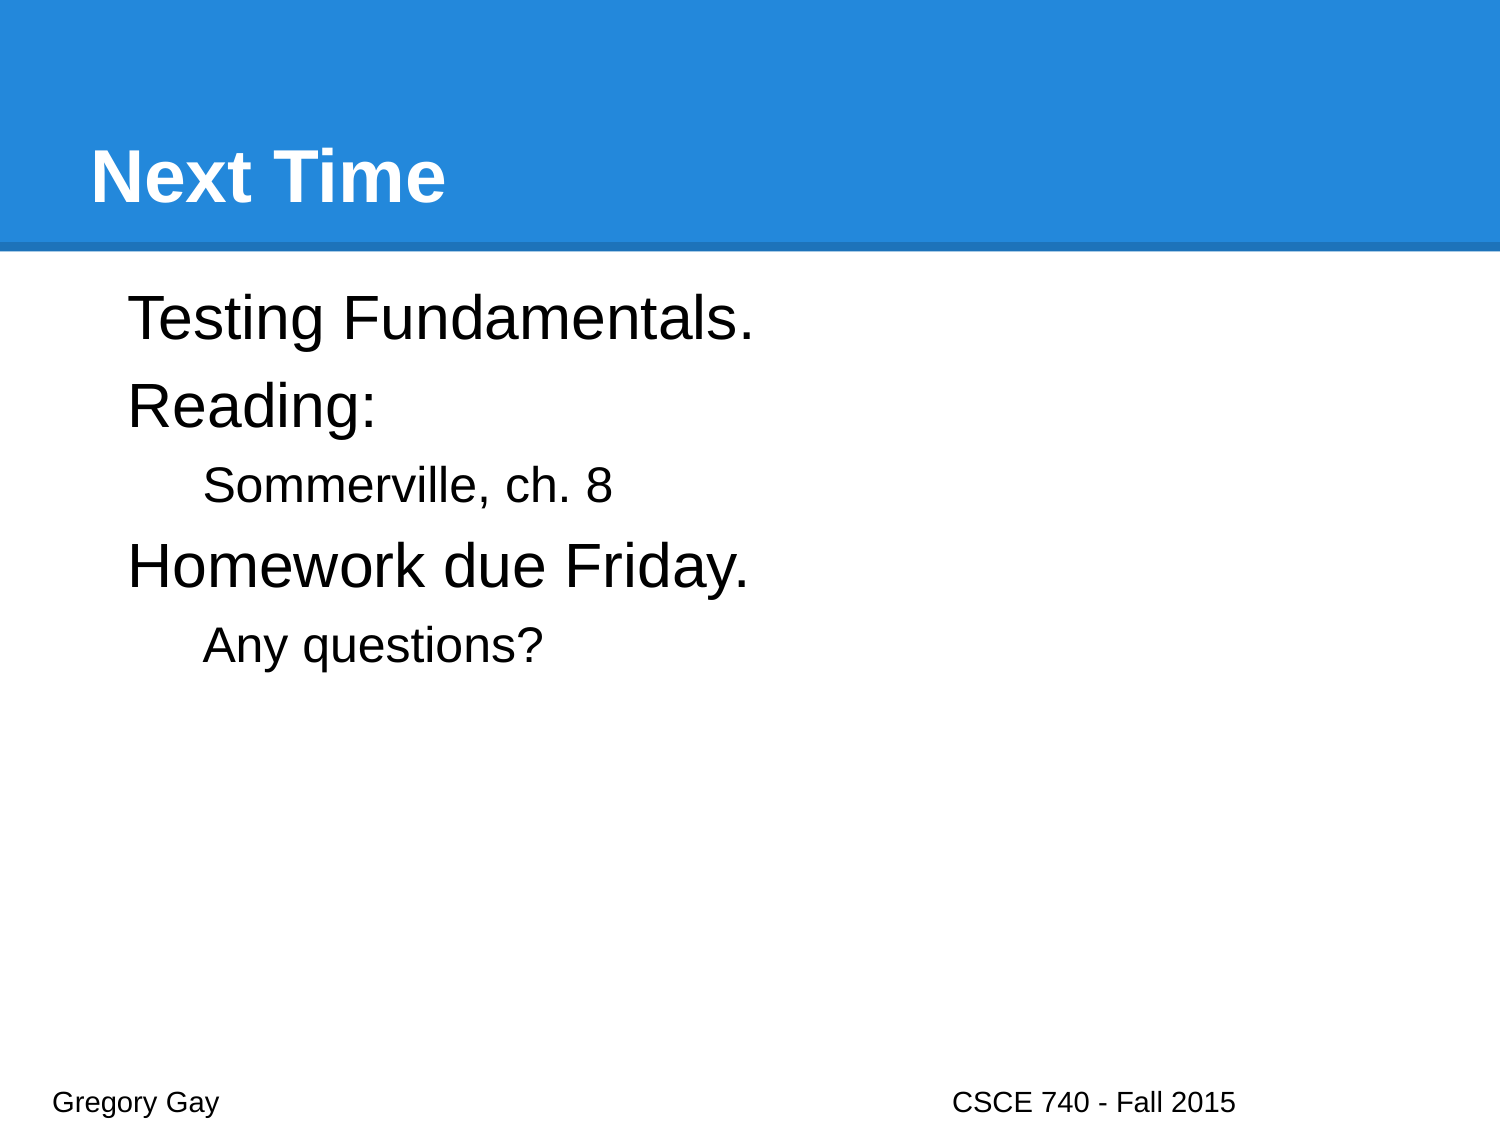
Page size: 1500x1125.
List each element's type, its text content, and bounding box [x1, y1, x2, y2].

text_box Gregory Gay CSCE 740 - Fall 2015 28 [37, 1068, 1463, 1114]
list Testing Fundamentals. Reading: Sommerville, ch. 8 Homework due Friday. Any questions? [75, 262, 1476, 1078]
title Next Time [75, 45, 1425, 233]
